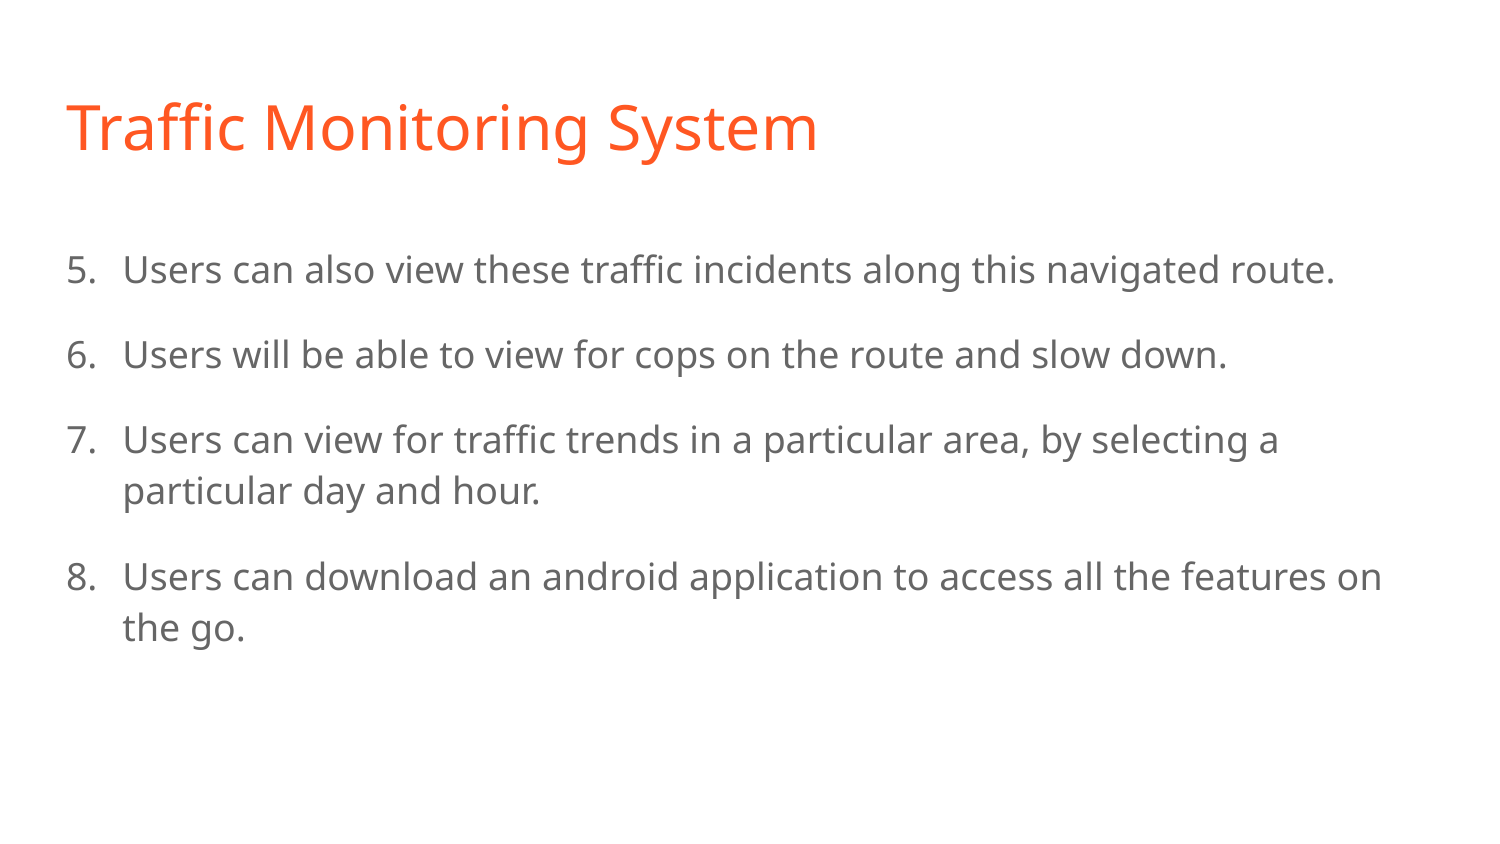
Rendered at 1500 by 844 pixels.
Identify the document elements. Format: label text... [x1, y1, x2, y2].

title Traffic Monitoring System [51, 72, 1449, 167]
list Users can also view these traffic incidents along this navigated route. Users will be able to view for cops on the route and slow down. Users can view for traffic trends in a particular area, by selecting a particular day and hour. Users can download an android application to access all the features on the go. [51, 223, 1449, 750]
